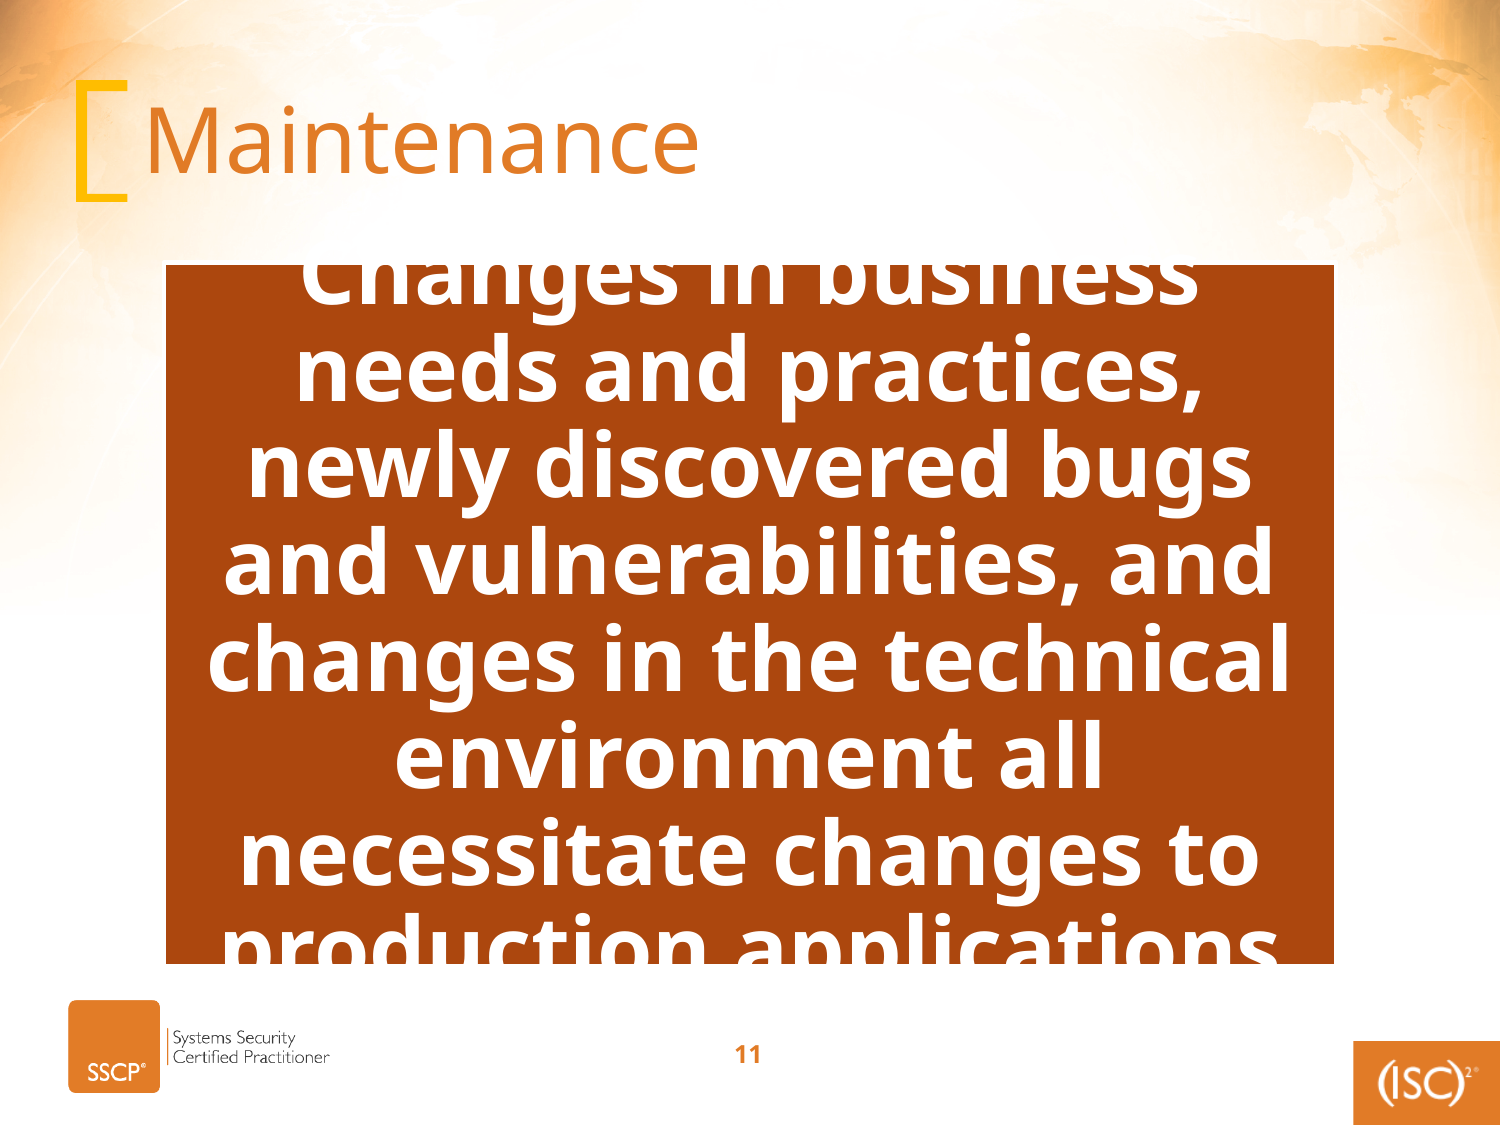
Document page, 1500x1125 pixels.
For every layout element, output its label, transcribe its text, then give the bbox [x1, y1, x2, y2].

title Maintenance [127, 75, 1443, 213]
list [74, 262, 1426, 967]
picture [0, 0, 1500, 615]
picture [60, 993, 417, 1100]
